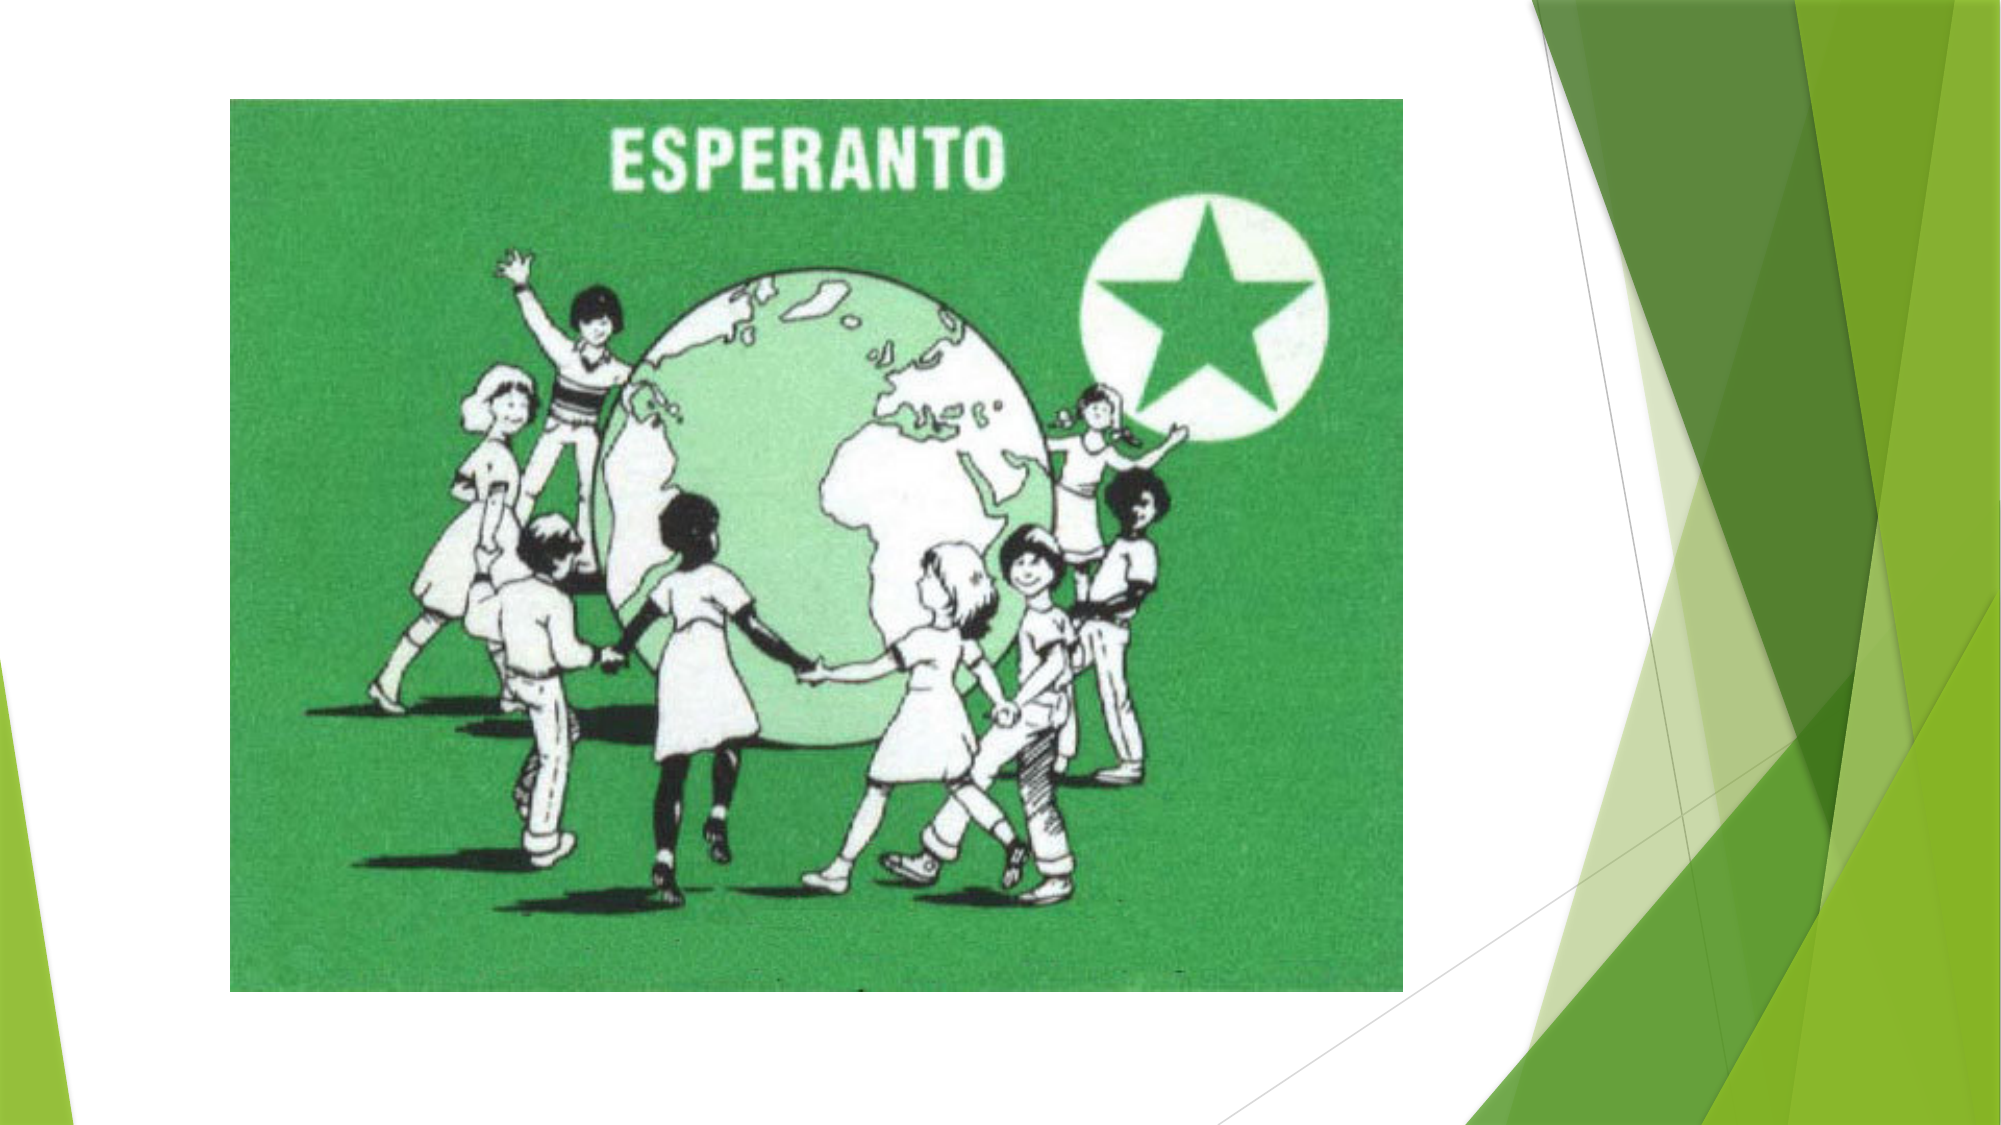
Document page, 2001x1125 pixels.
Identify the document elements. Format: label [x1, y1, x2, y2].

list [229, 99, 1403, 992]
